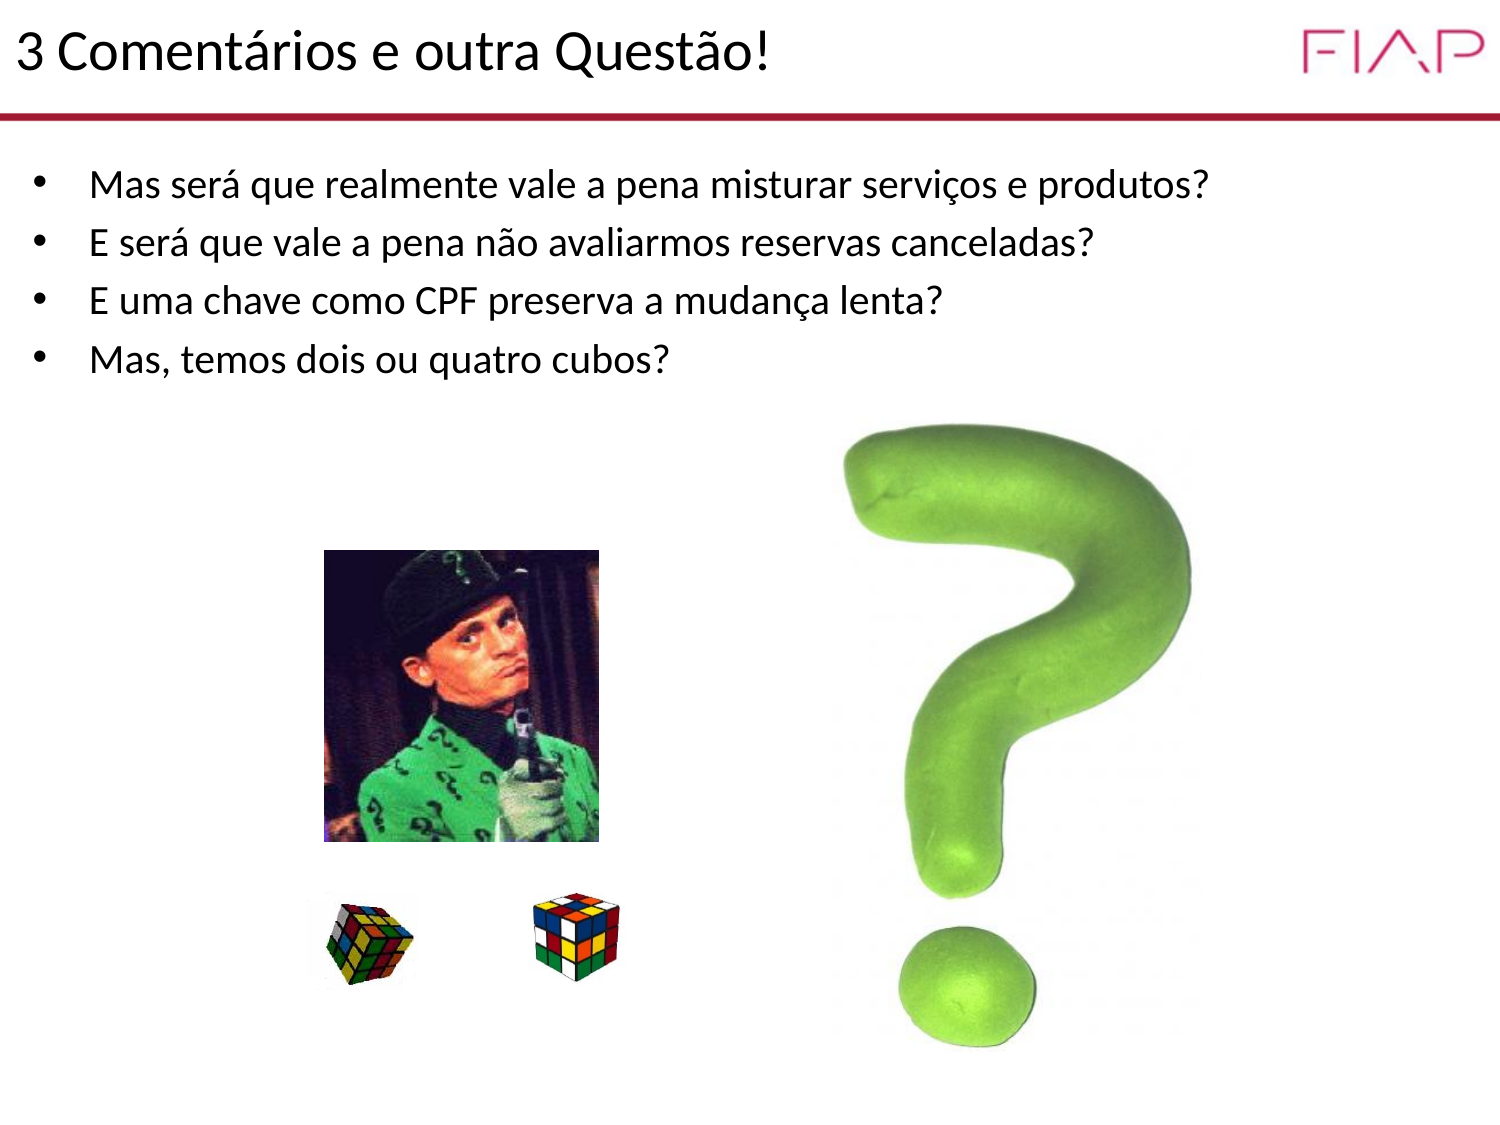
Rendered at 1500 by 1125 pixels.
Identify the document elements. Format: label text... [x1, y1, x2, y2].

title 3 Comentários e outra Questão! [0, 19, 1350, 76]
list Mas será que realmente vale a pena misturar serviços e produtos? E será que vale a pena não avaliarmos reservas canceladas? E uma chave como CPF preserva a mudança lenta? Mas, temos dois ou quatro cubos? [17, 149, 1459, 1083]
picture [0, 17, 1500, 1123]
